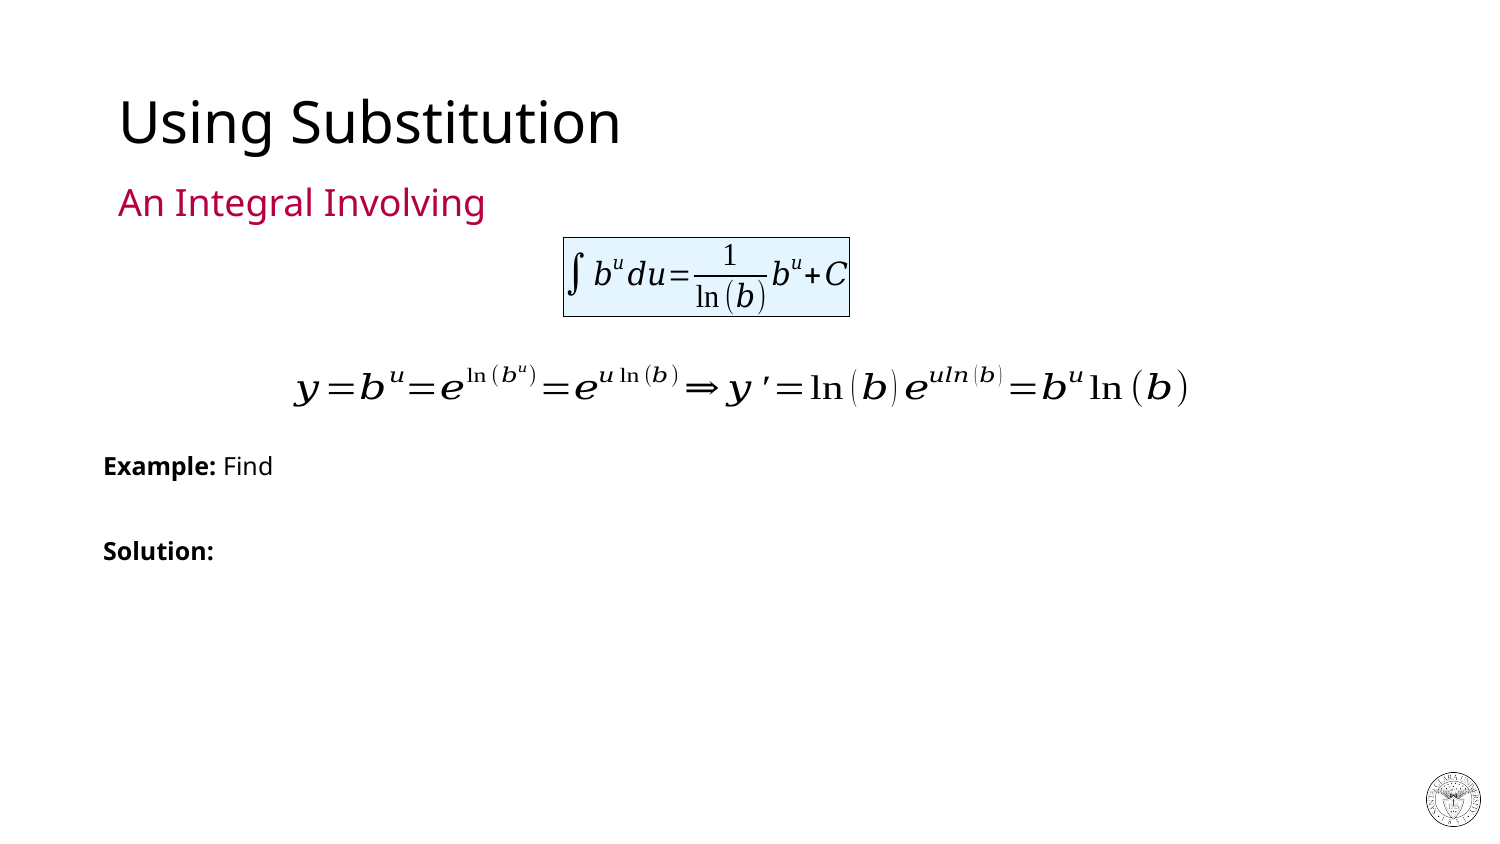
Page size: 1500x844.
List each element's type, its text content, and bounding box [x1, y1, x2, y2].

title Using Substitution [103, 40, 1397, 165]
picture [1426, 772, 1481, 827]
